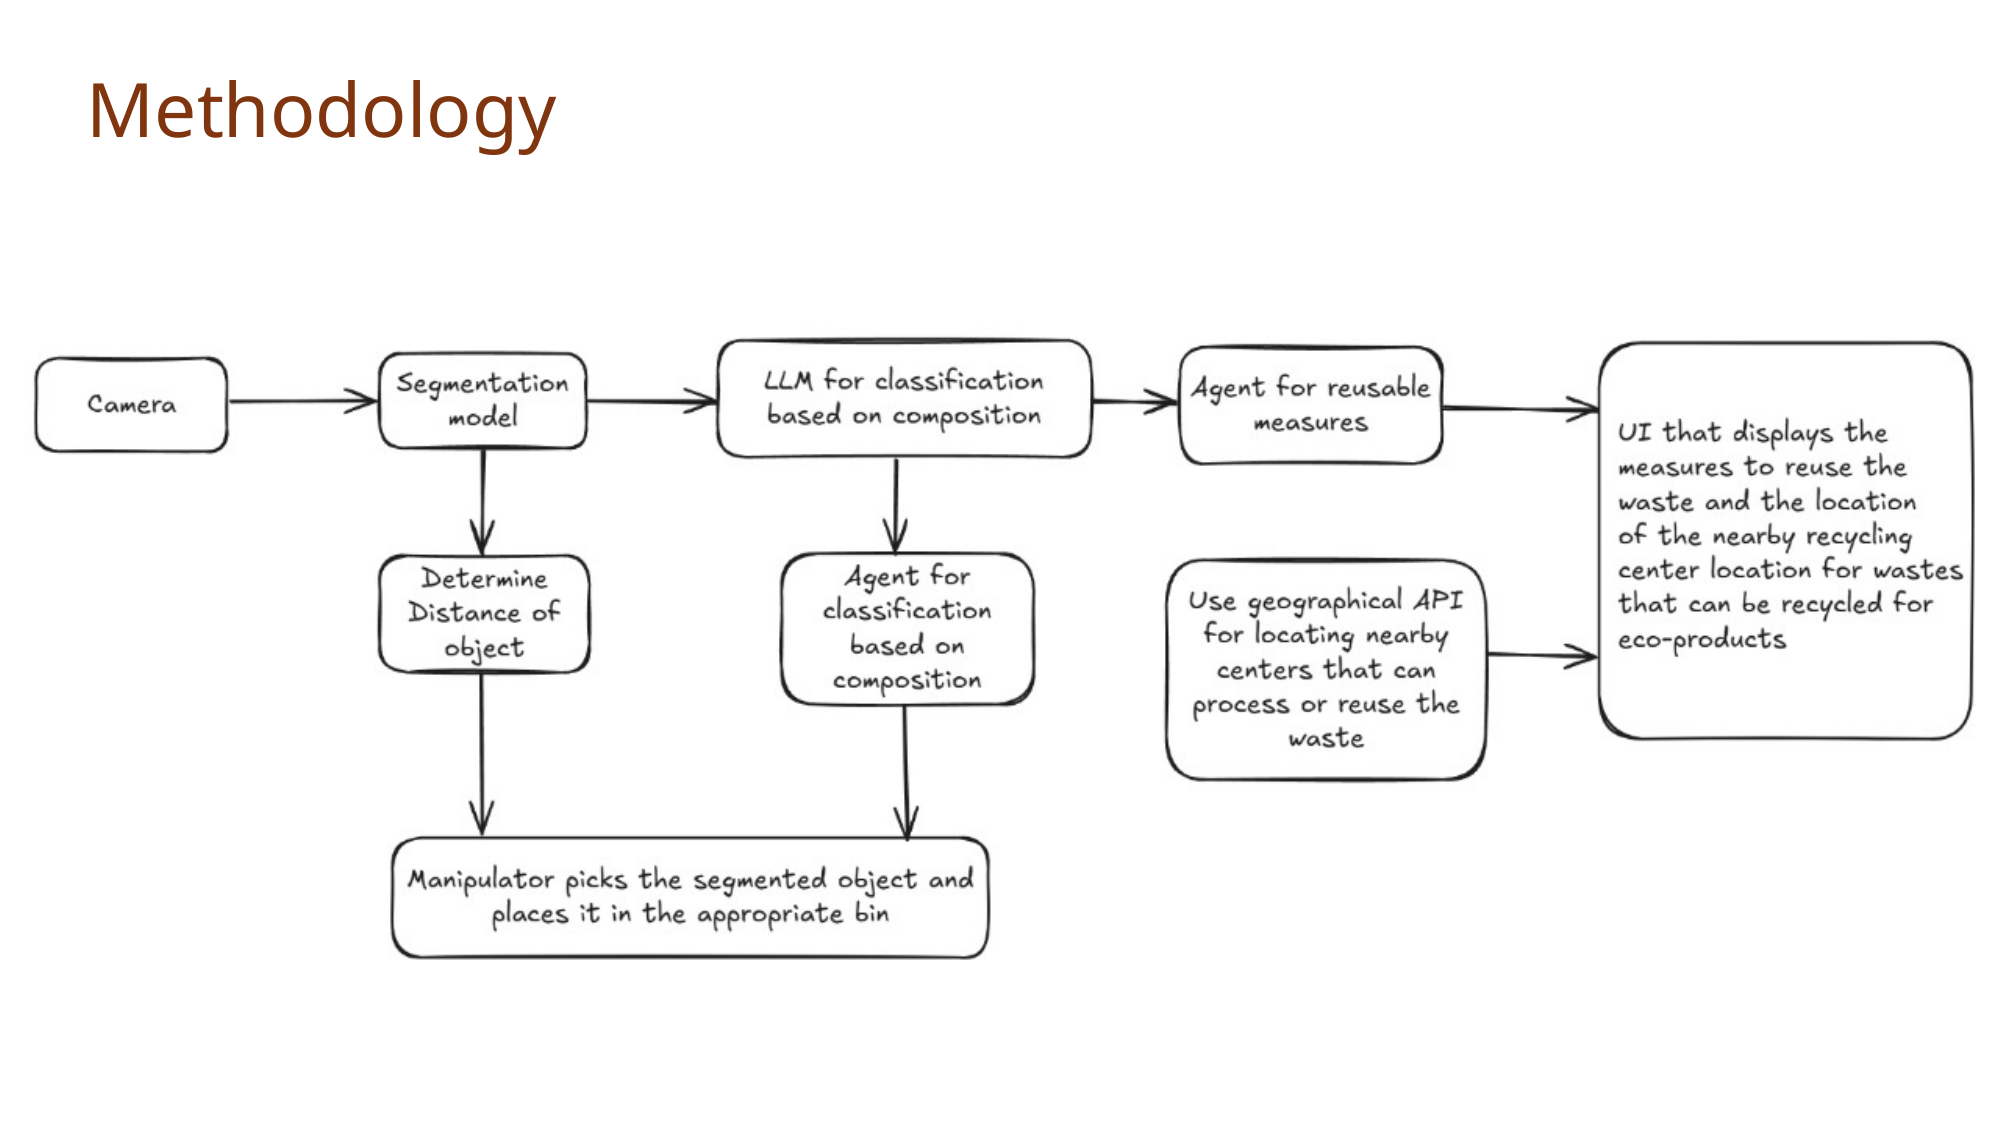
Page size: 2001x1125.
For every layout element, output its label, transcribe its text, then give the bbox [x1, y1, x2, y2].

text_box Methodology [72, 65, 1798, 283]
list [0, 311, 2000, 1041]
